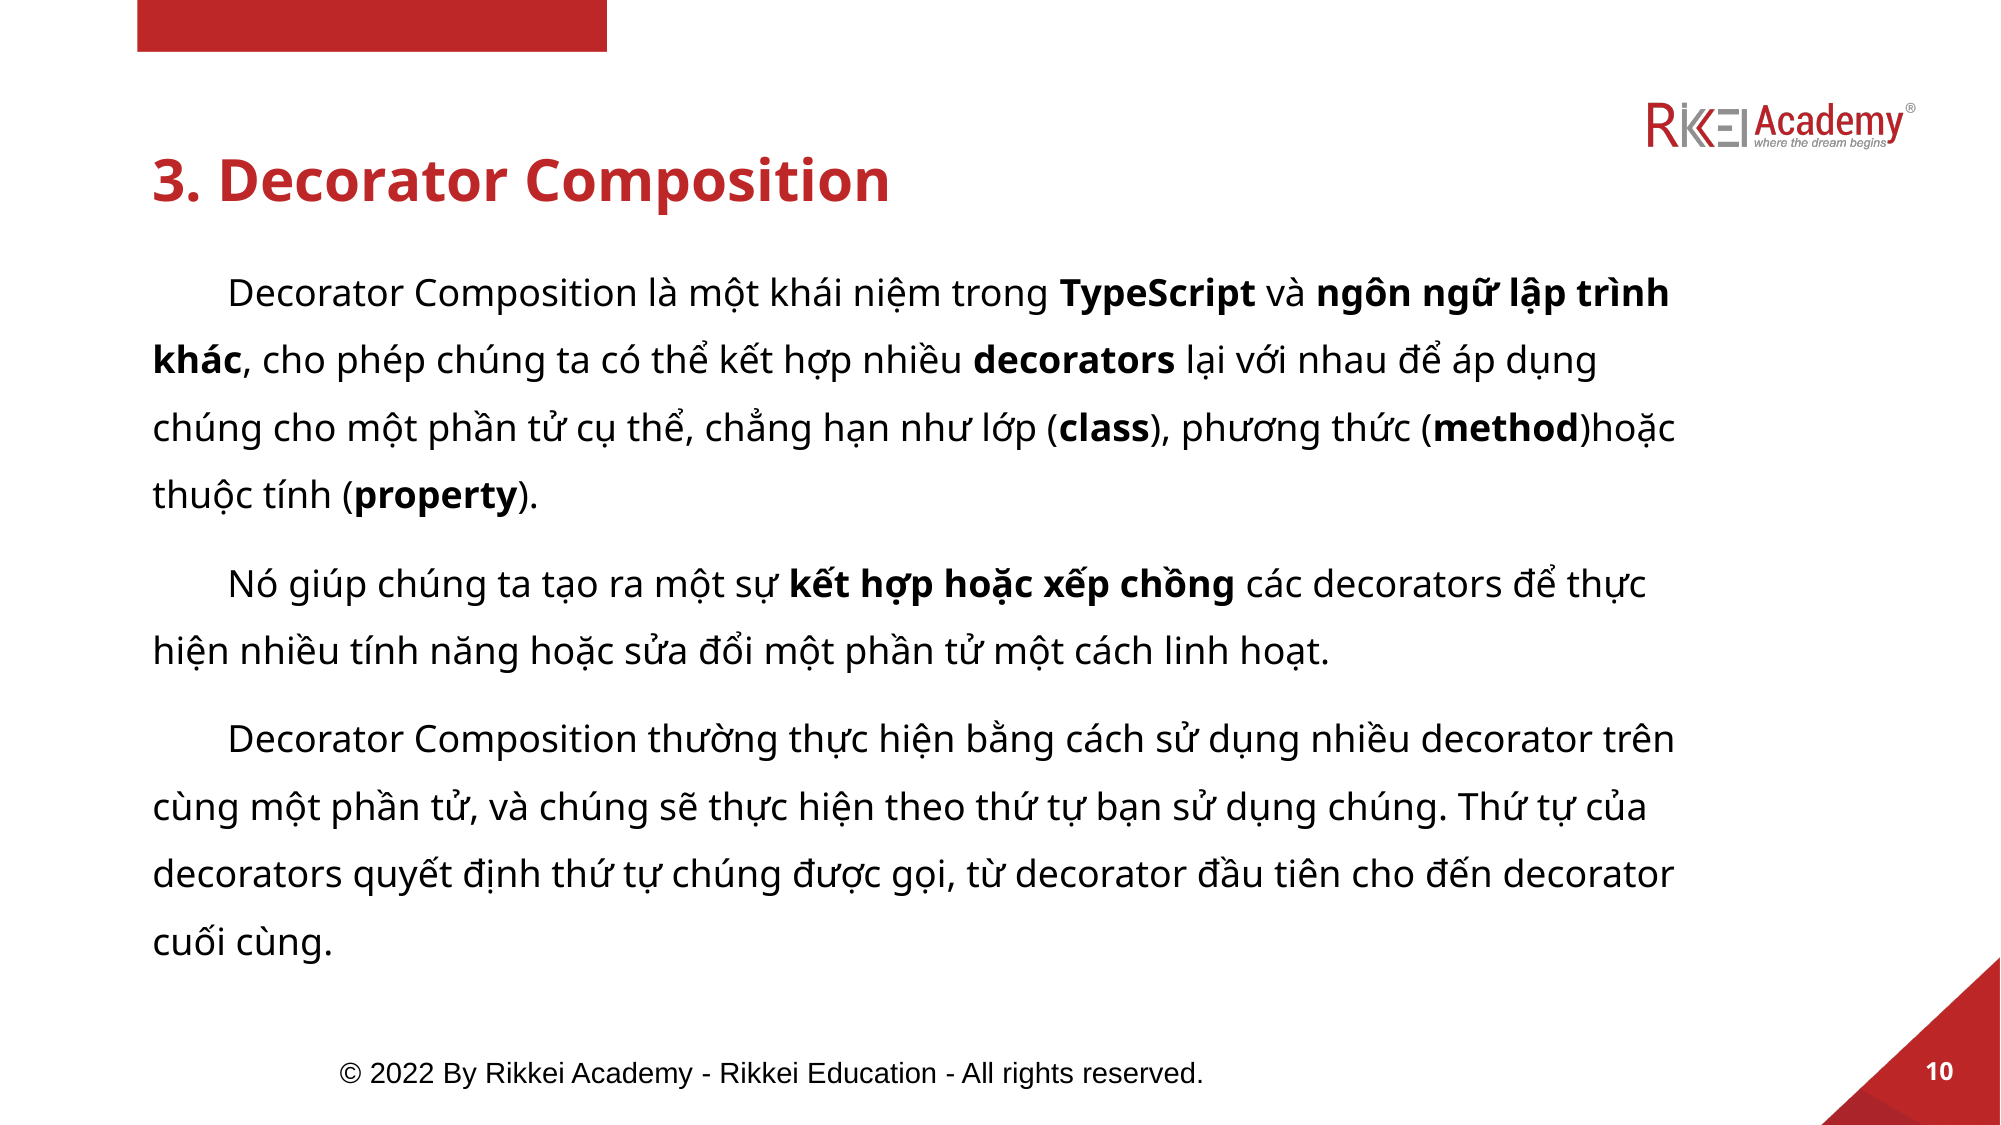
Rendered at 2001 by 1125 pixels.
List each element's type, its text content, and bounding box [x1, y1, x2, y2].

title 3. Decorator Composition [137, 83, 1526, 239]
list Decorator Composition là một khái niệm trong TypeScript và ngôn ngữ lập trình khác, cho phép chúng ta có thể kết hợp nhiều decorators lại với nhau để áp dụng chúng cho một phần tử cụ thể, chẳng hạn như lớp (class), phương thức (method)hoặc thuộc tính (property). Nó giúp chúng ta tạo ra một sự kết hợp hoặc xếp chồng các decorators để thực hiện nhiều tính năng hoặc sửa đổi một phần tử một cách linh hoạt. Decorator Composition thường thực hiện bằng cách sử dụng nhiều decorator trên cùng một phần tử, và chúng sẽ thực hiện theo thứ tự bạn sử dụng chúng. Thứ tự của decorators quyết định thứ tự chúng được gọi, từ decorator đầu tiên cho đến decorator cuối cùng. [137, 238, 1721, 984]
picture [137, 0, 607, 52]
picture [1623, 53, 1929, 203]
picture [1818, 957, 2000, 1125]
